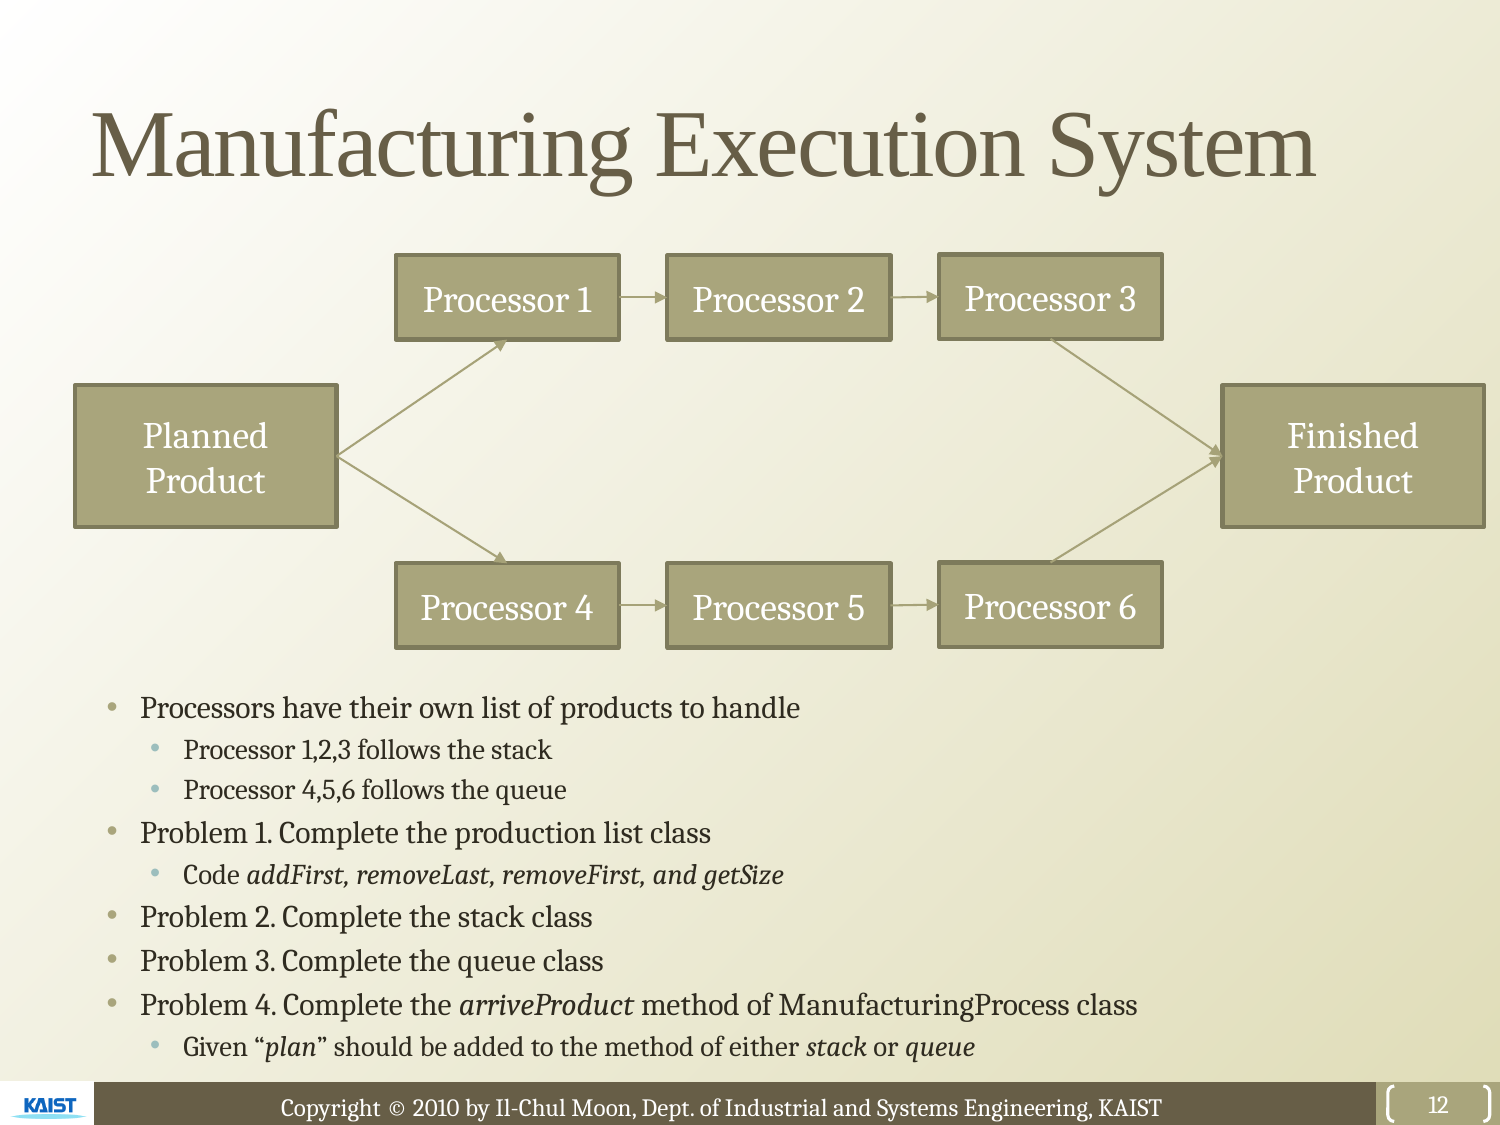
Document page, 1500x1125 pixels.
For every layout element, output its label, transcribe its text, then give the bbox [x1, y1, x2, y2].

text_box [1050, 455, 1223, 563]
picture [0, 1081, 94, 1125]
text_box Processor 3 [937, 252, 1164, 341]
text_box Planned Product [73, 383, 333, 529]
text_box Processor 6 [937, 560, 1164, 649]
text_box Processor 4 [394, 561, 621, 650]
text_box Processor 5 [665, 561, 893, 650]
list Processors have their own list of products to handle Processor 1,2,3 follows the stack Processor 4,5,6 follows the queue Problem 1. Complete the production list class Code addFirst, removeLast, removeFirst, and getSize Problem 2. Complete the stack class Problem 3. Complete the queue class Problem 4. Complete the arriveProduct method of ManufacturingProcess class Given “plan” should be added to the method of either stack or queue [75, 679, 1459, 1071]
title Manufacturing Execution System [75, 45, 1459, 232]
text_box Processor 2 [665, 253, 893, 342]
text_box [335, 455, 508, 564]
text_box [1050, 338, 1223, 452]
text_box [335, 339, 508, 453]
slide_number 12 [1386, 1084, 1492, 1123]
text_box Finished Product [1234, 383, 1486, 529]
text_box Processor 1 [394, 253, 621, 342]
